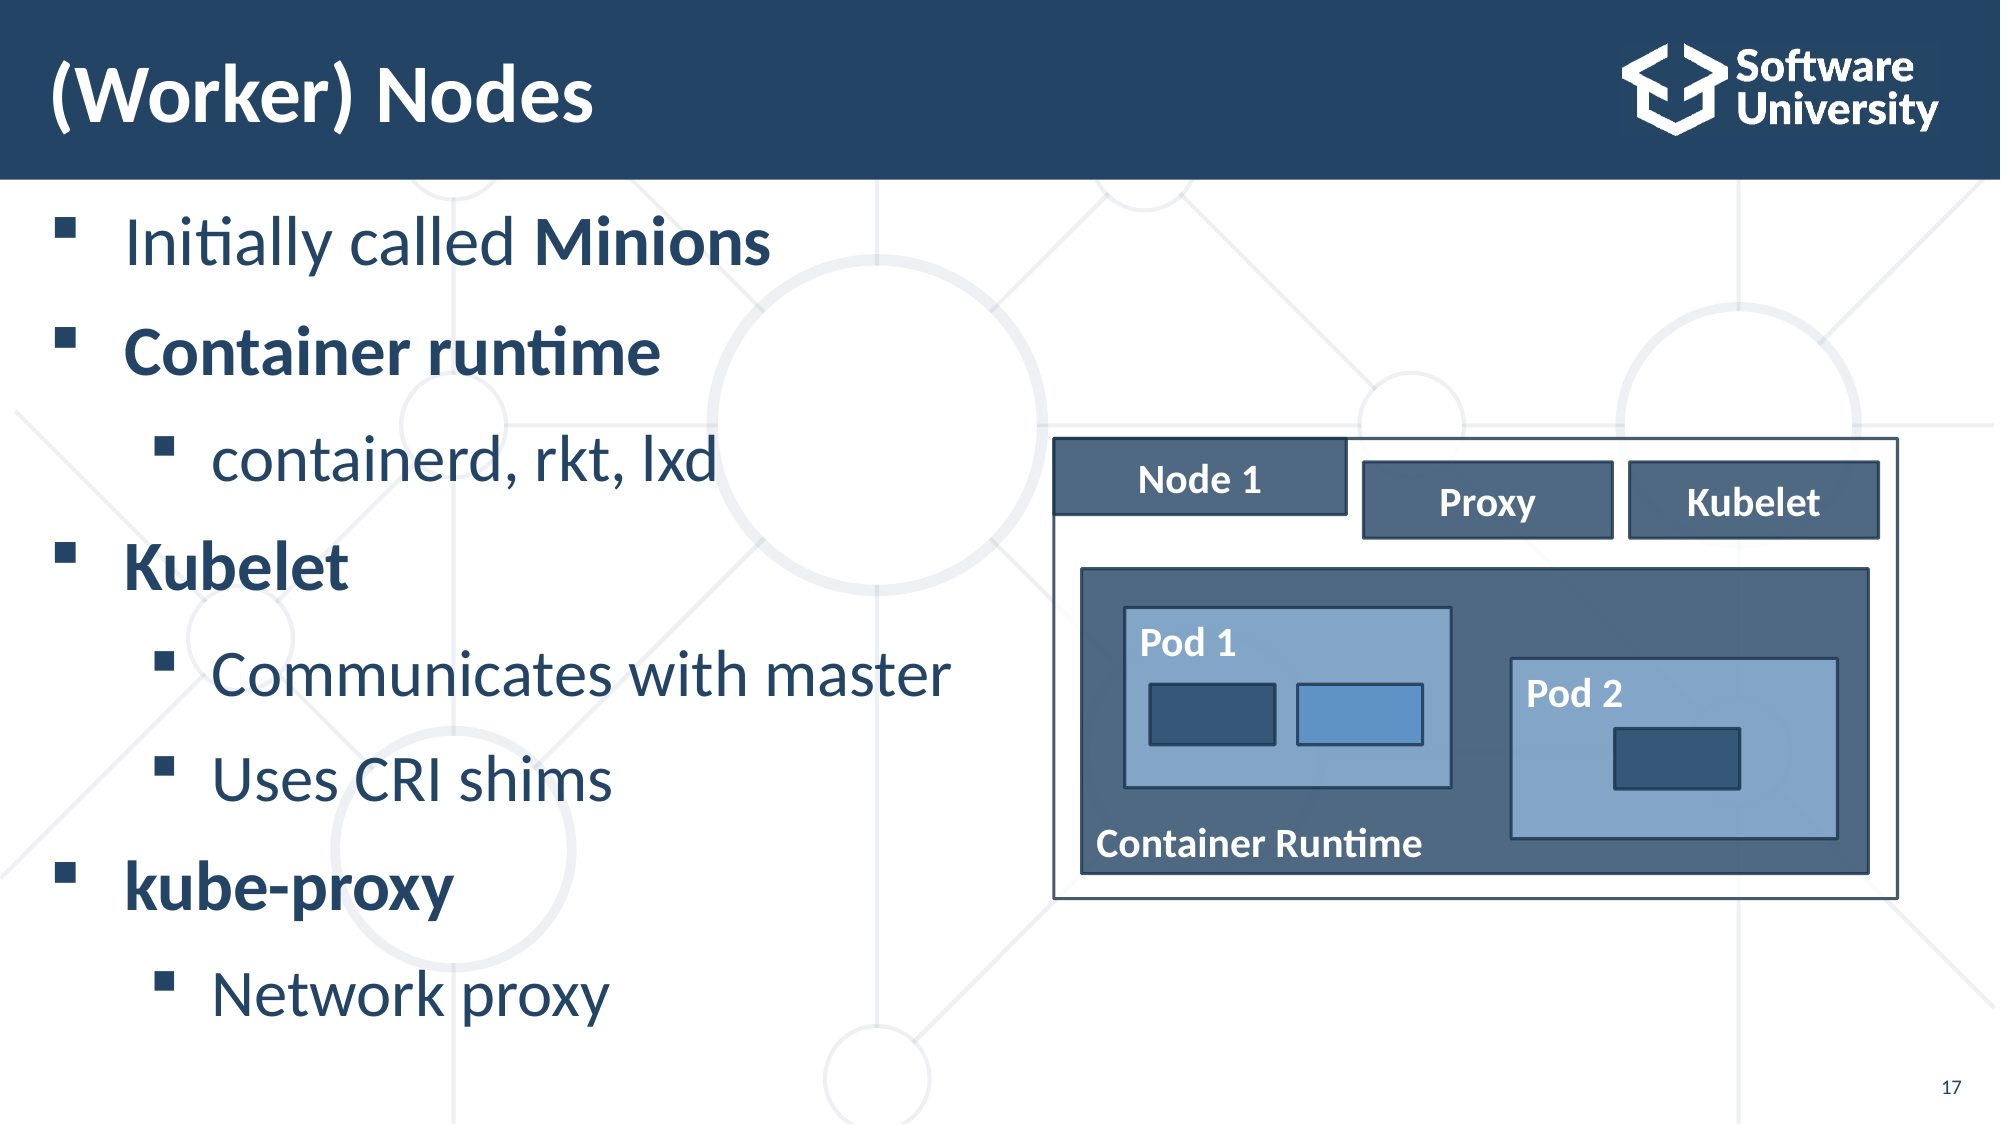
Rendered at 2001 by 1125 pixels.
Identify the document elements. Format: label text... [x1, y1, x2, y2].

list Initially called Minions Container runtime containerd, rkt, lxd Kubelet Communicates with master Uses CRI shims kube-proxy Network proxy [31, 188, 1968, 1103]
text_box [1510, 658, 1838, 839]
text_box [1124, 607, 1452, 789]
text_box Kubelet [1628, 460, 1881, 540]
text_box Proxy [1361, 460, 1614, 540]
text_box Node 1 [1052, 436, 1348, 517]
title (Worker) Nodes [31, 16, 1591, 162]
text_box Container Runtime [1079, 567, 1870, 876]
text_box [1052, 436, 1900, 901]
picture [1622, 43, 1939, 136]
